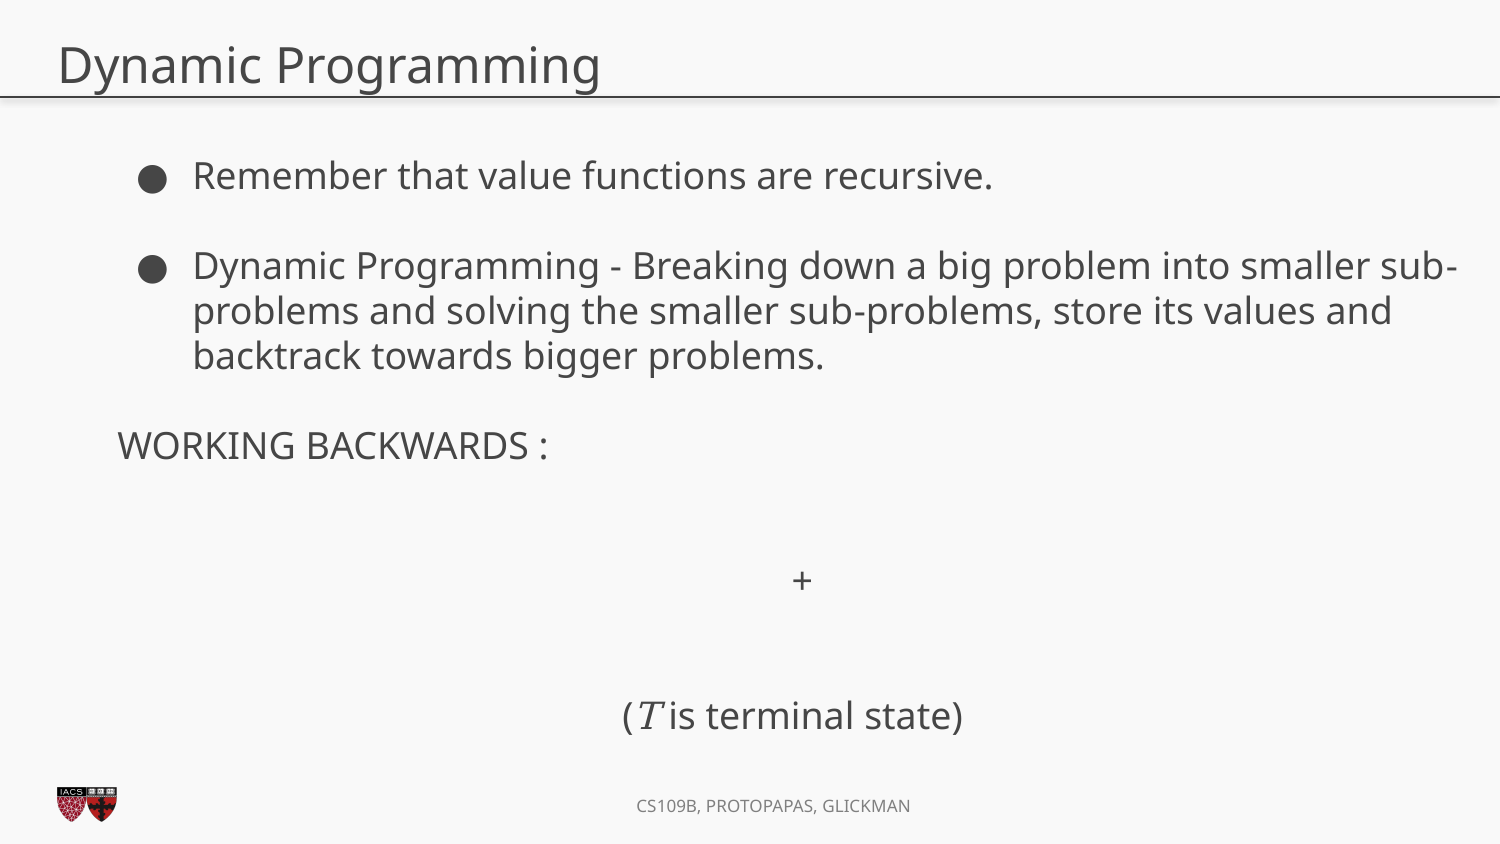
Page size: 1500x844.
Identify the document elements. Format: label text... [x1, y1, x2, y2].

title Dynamic Programming [42, 26, 1458, 121]
picture [56, 787, 117, 822]
